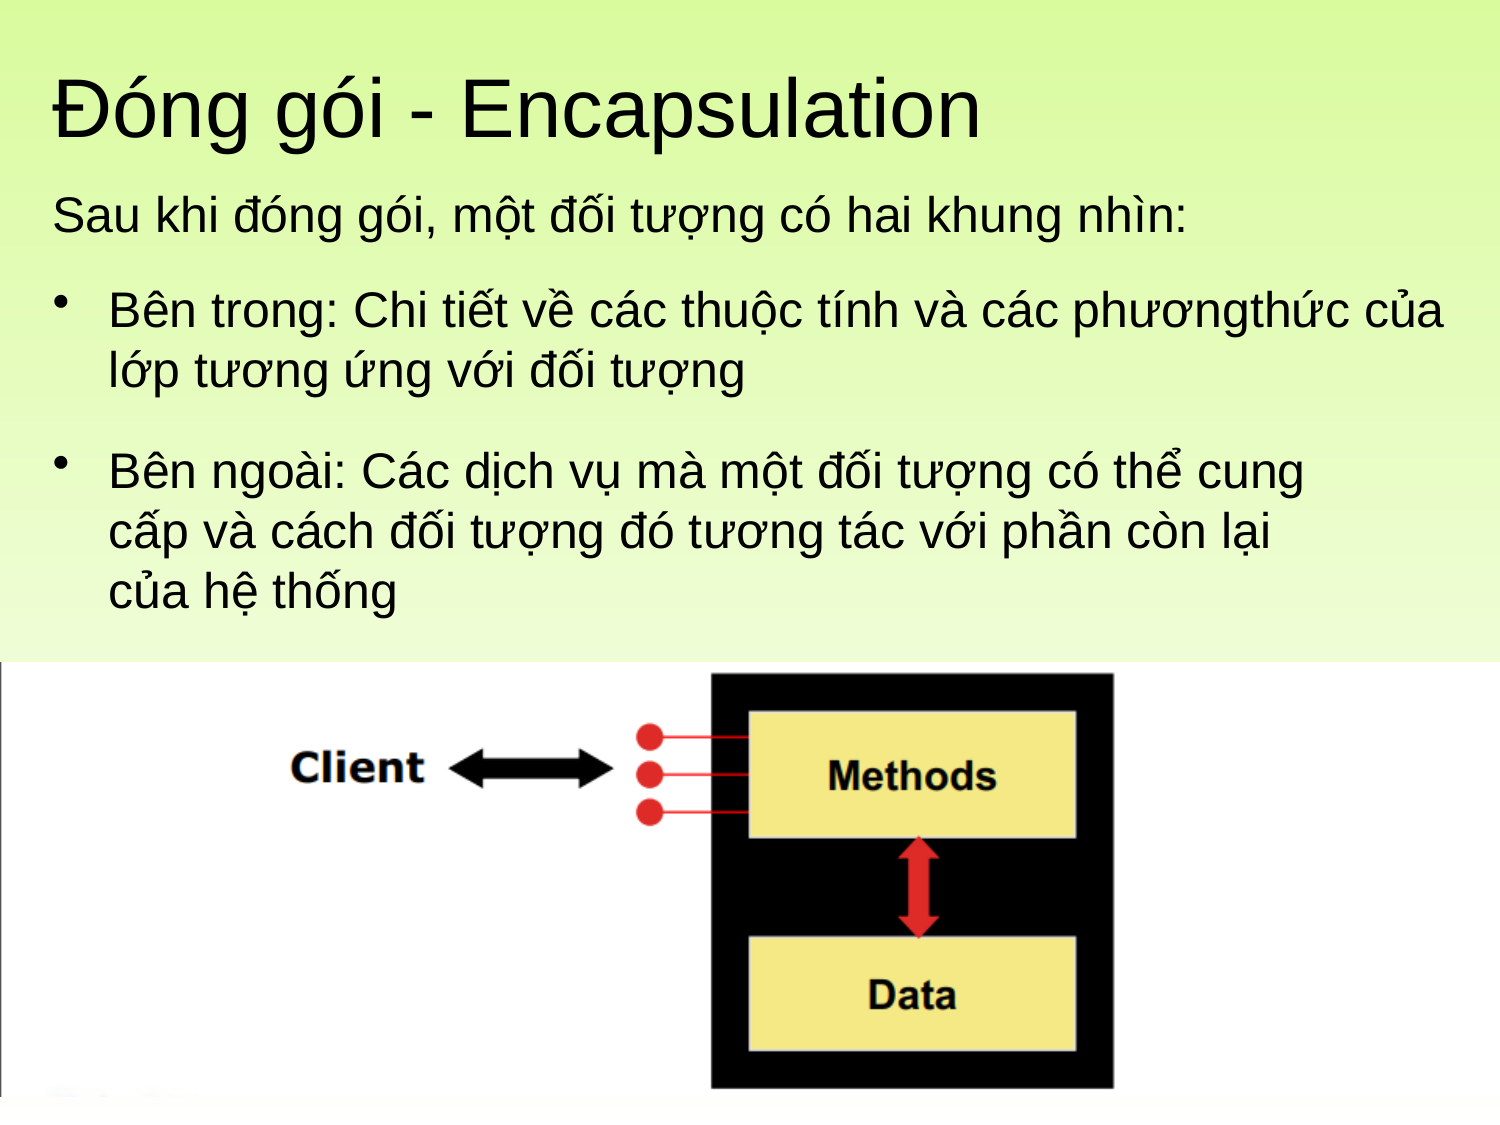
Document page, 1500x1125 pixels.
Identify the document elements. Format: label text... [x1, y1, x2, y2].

list Sau khi đóng gói, một đối tượng có hai khung nhìn: Bên trong: Chi tiết về các thuộc tính và các phươngthức của lớp tương ứng với đối tượng Bên ngoài: Các dịch vụ mà một đối tượng có thể cung cấp và cách đối tượng đó tương tác với phần còn lại của hệ thống [37, 174, 1463, 660]
picture [0, 662, 1500, 1098]
title Đóng gói - Encapsulation [37, 45, 1463, 163]
